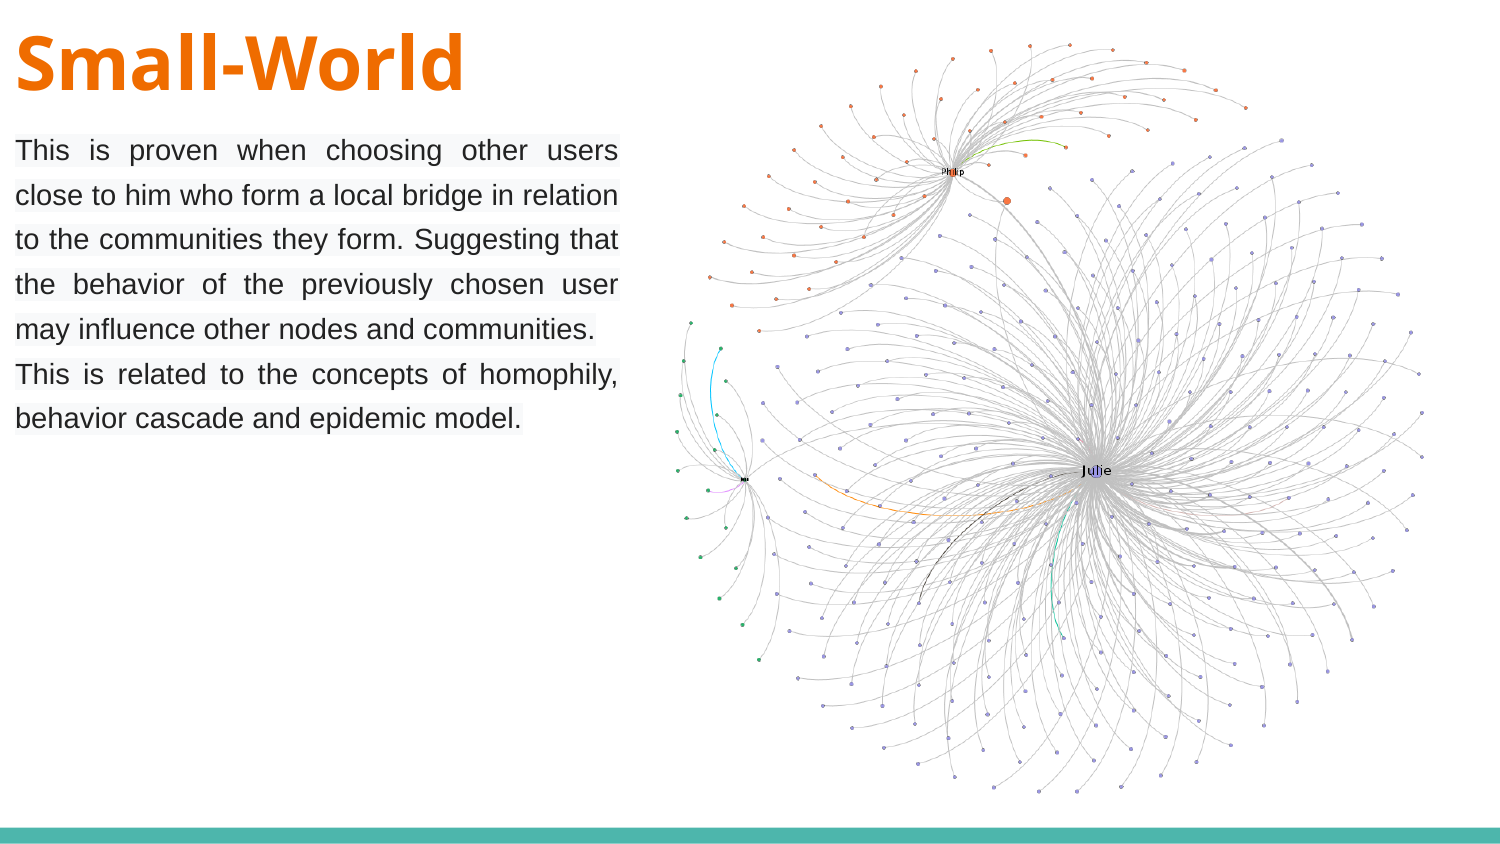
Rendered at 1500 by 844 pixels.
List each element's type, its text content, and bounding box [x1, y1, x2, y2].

picture [640, 10, 1454, 825]
text_box This is proven when choosing other users close to him who form a local bridge in relation to the communities they form. Suggesting that the behavior of the previously chosen user may influence other nodes and communities. This is related to the concepts of homophily, behavior cascade and epidemic model. [0, 132, 635, 599]
text_box Small-World [0, 0, 911, 132]
